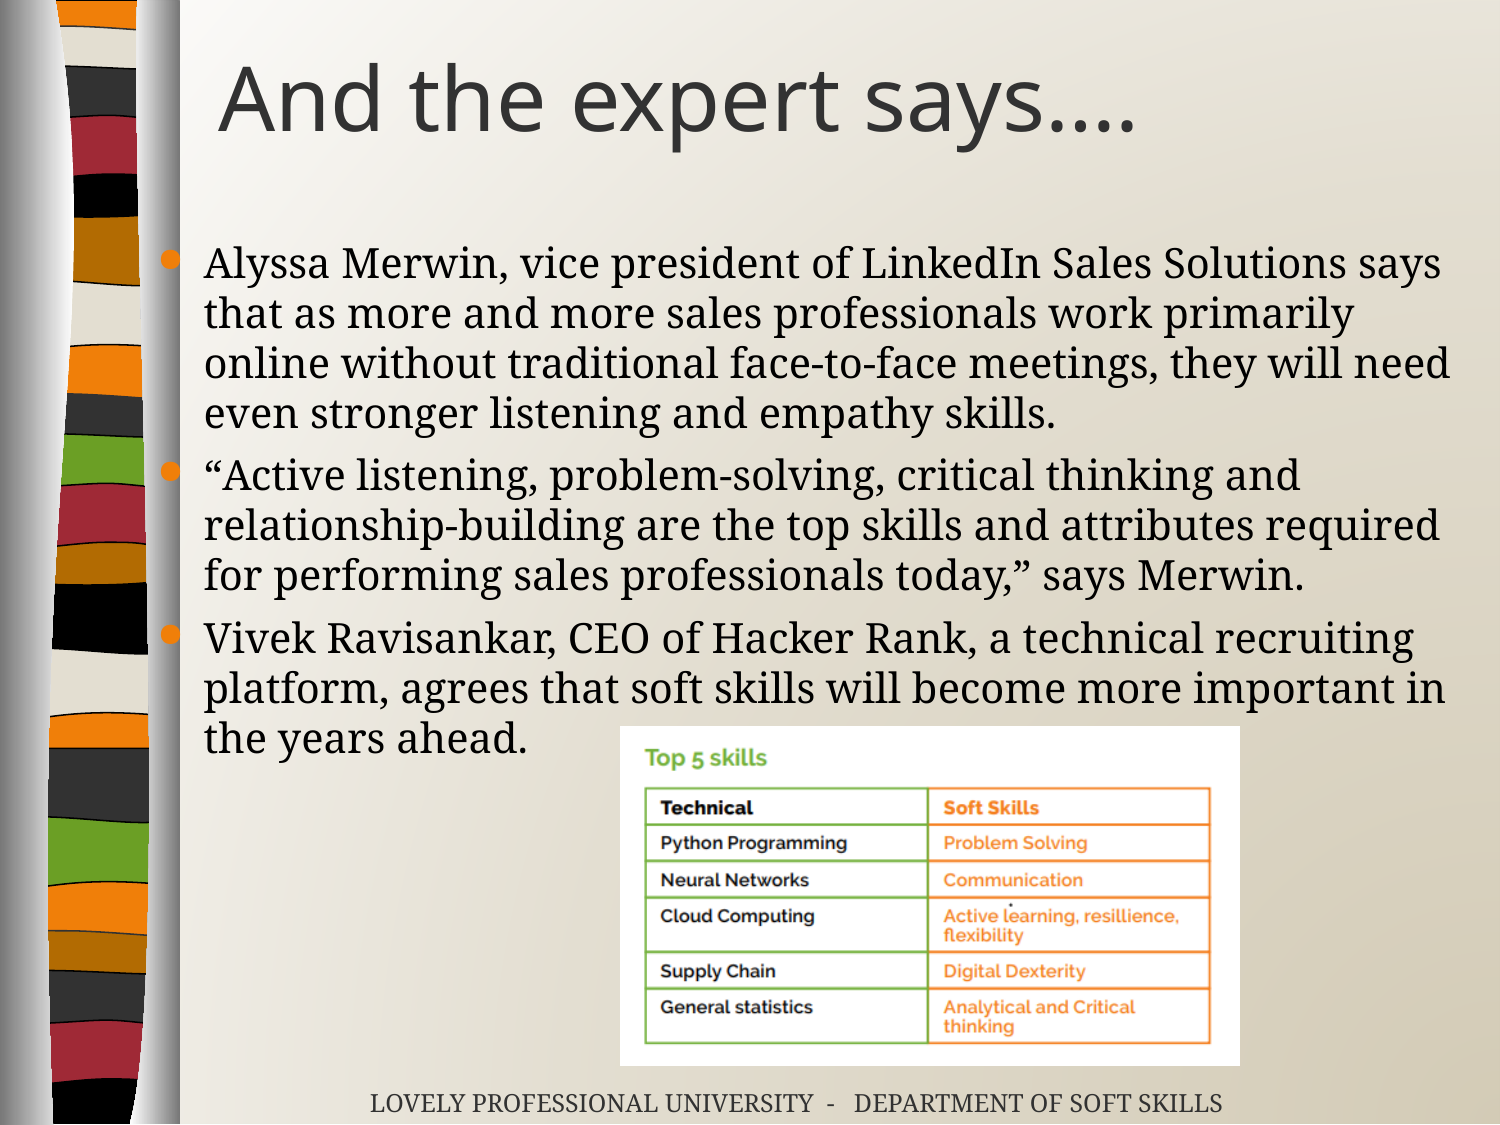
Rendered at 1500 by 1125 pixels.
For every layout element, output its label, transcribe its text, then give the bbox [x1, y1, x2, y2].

title And the expert says…. [210, 19, 1500, 173]
list Alyssa Merwin, vice president of LinkedIn Sales Solutions says that as more and more sales professionals work primarily online without traditional face-to-face meetings, they will need even stronger listening and empathy skills. “Active listening, problem-solving, critical thinking and relationship-building are the top skills and attributes required for performing sales professionals today,” says Merwin. Vivek Ravisankar, CEO of Hacker Rank, a technical recruiting platform, agrees that soft skills will become more important in the years ahead. [136, 228, 1471, 740]
text_box LOVELY PROFESSIONAL UNIVERSITY - DEPARTMENT OF SOFT SKILLS [362, 1080, 1438, 1125]
picture [54, 0, 1500, 1125]
